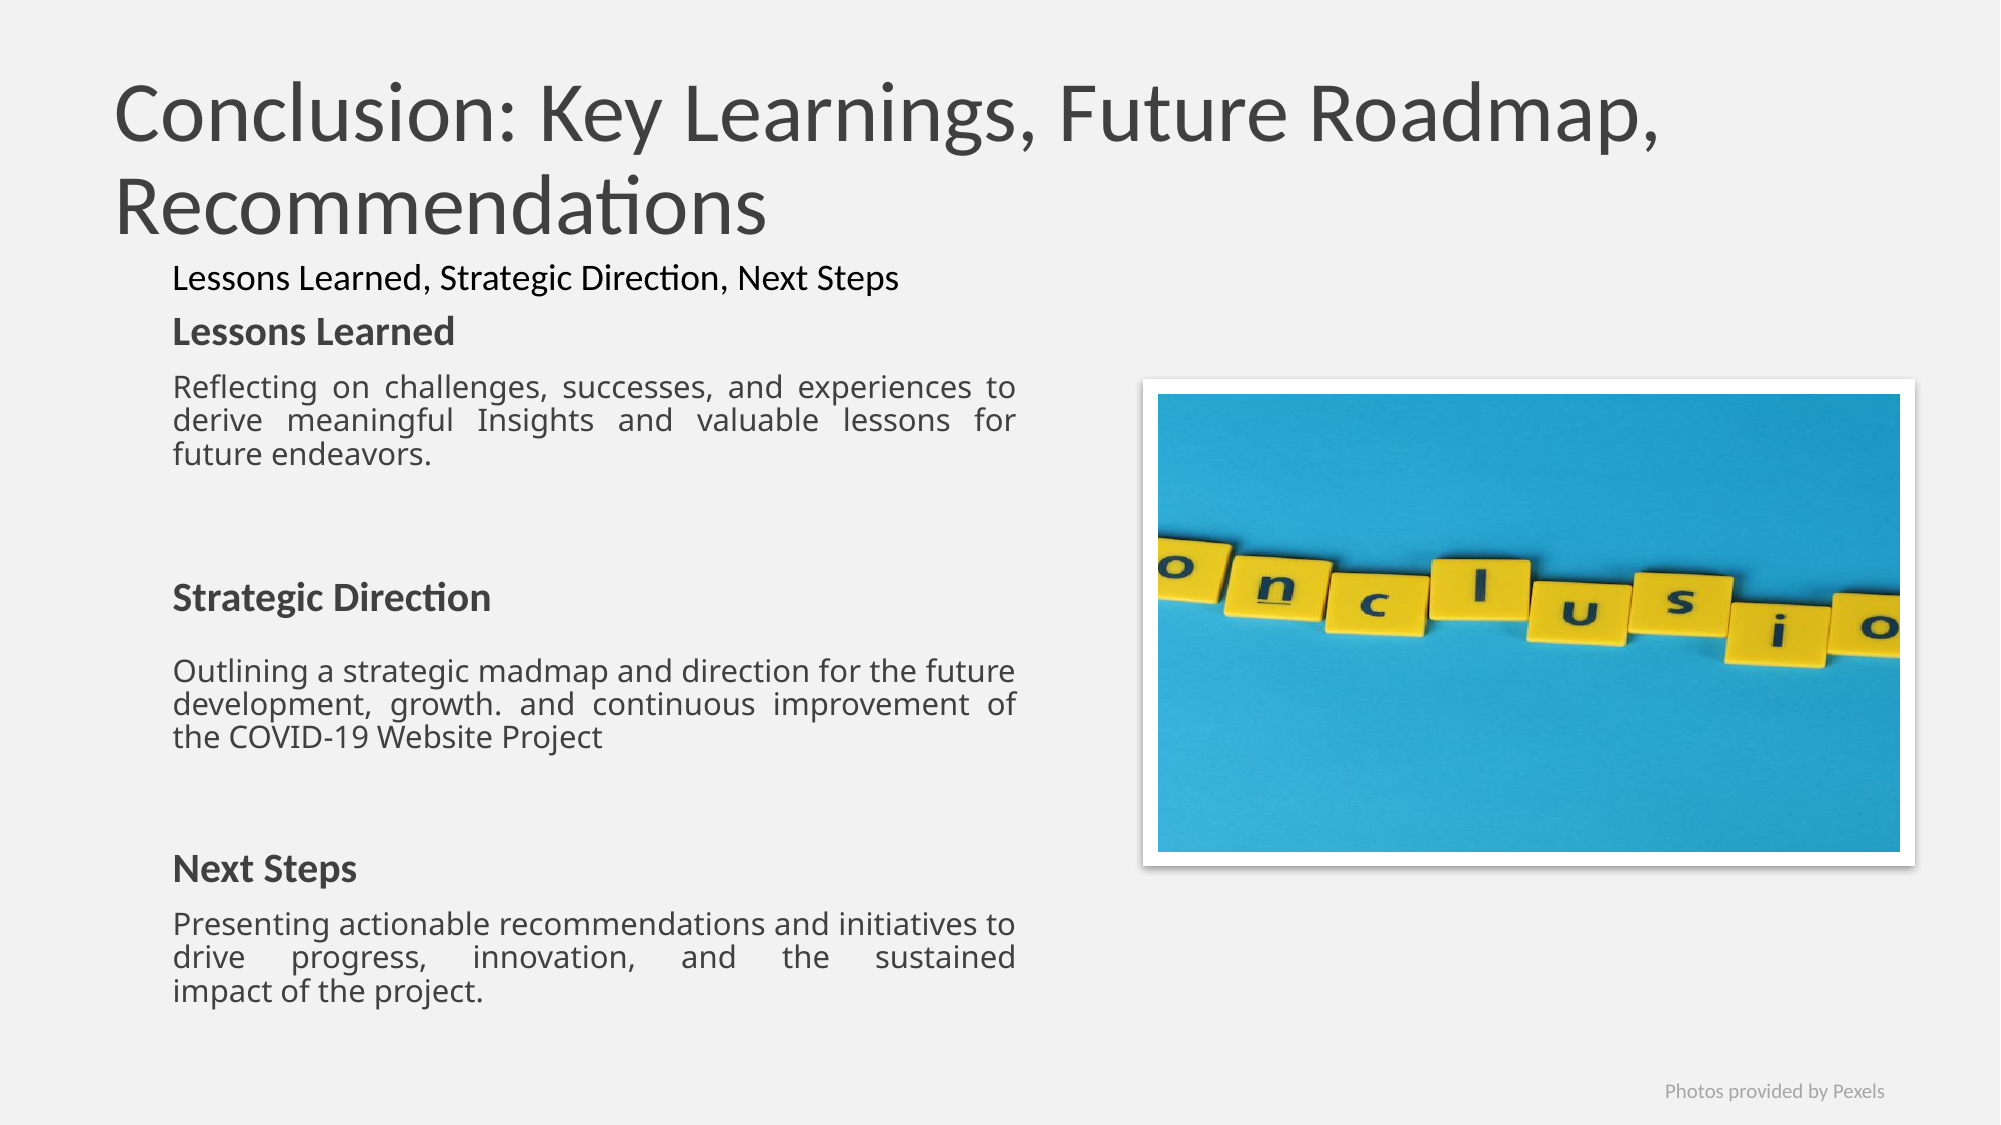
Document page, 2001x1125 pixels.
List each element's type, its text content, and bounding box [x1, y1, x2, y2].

text_box Lessons Learned, Strategic Direction, Next Steps [157, 245, 1158, 306]
list Presenting actionable recommendations and initiatives to drive progress, innovation, and the sustained impact of the project. [157, 901, 1032, 1017]
picture [1157, 393, 1900, 852]
list Outlining a strategic madmap and direction for the future development, growth. and continuous improvement of the COVID-19 Website Project [157, 648, 1032, 764]
list Photos provided by Pexels [1367, 1072, 1900, 1103]
list Reflecting on challenges, successes, and experiences to derive meaningful Insights and valuable lessons for future endeavors. [157, 364, 1032, 480]
list Strategic Direction [157, 530, 1004, 628]
title Conclusion: Key Learnings, Future Roadmap, Recommendations [99, 59, 1900, 262]
list Lessons Learned [157, 306, 1004, 362]
list Next Steps [157, 801, 1004, 899]
